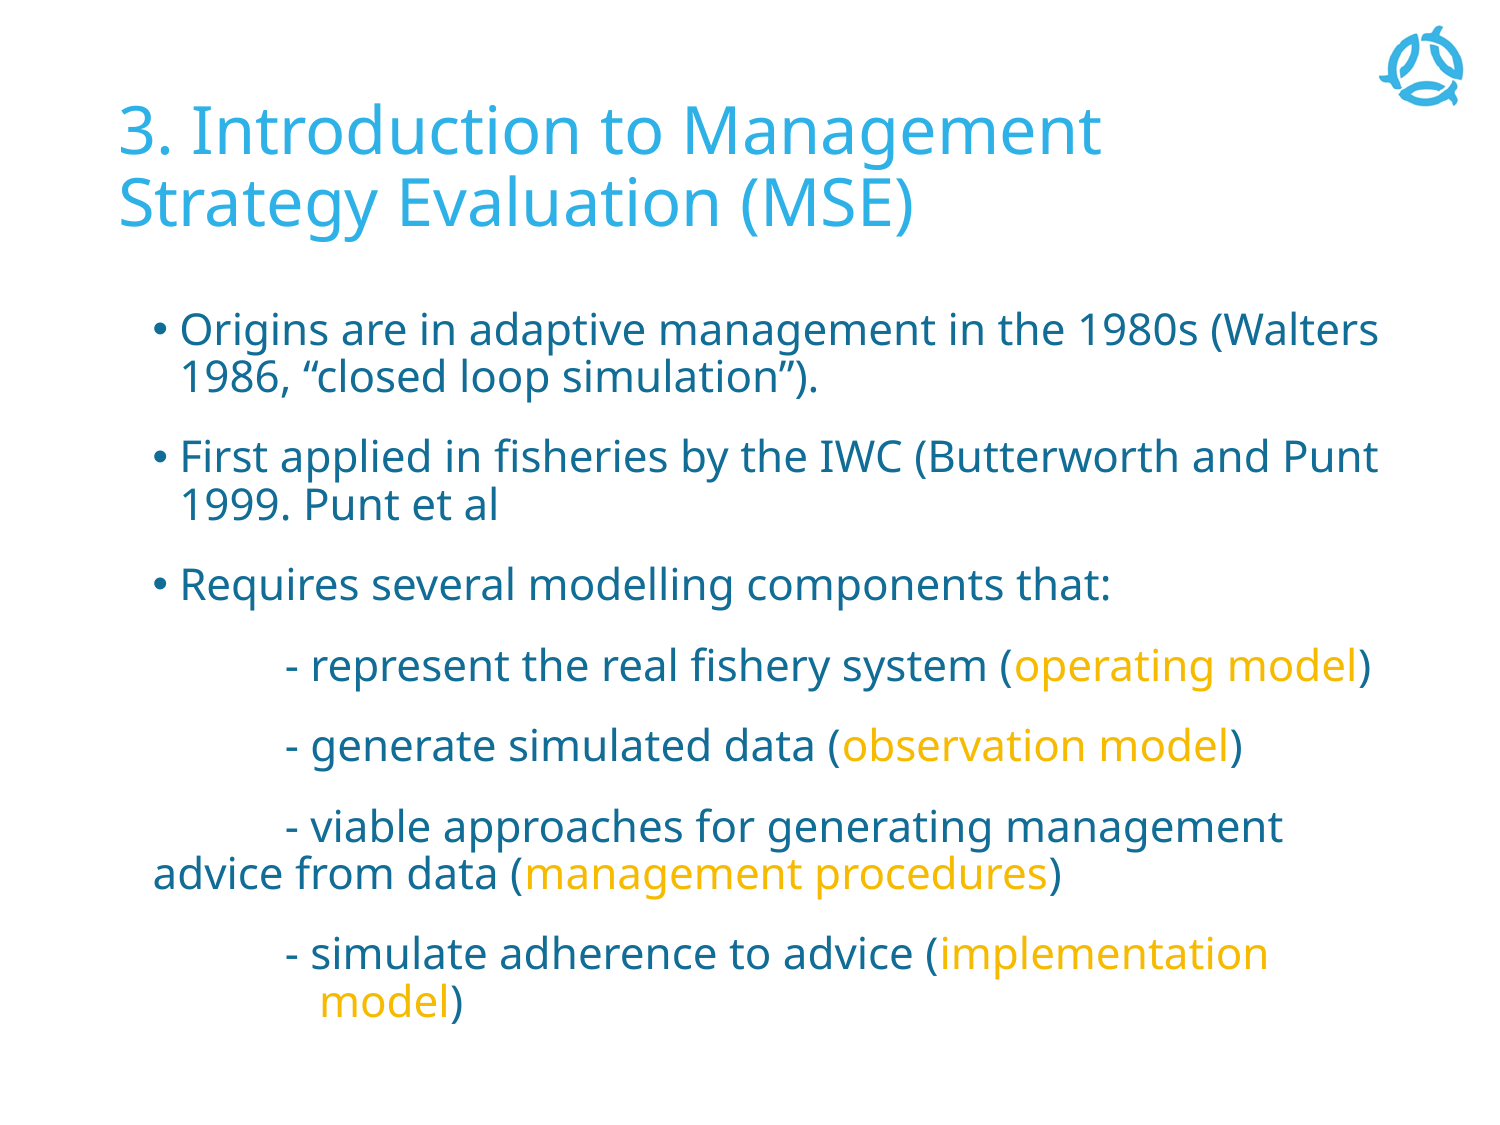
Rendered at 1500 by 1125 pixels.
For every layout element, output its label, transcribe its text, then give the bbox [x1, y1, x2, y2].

title 3. Introduction to Management Strategy Evaluation (MSE) [103, 59, 1397, 278]
list Origins are in adaptive management in the 1980s (Walters 1986, “closed loop simulation”). First applied in fisheries by the IWC (Butterworth and Punt 1999. Punt et al Requires several modelling components that: - represent the real fishery system (operating model) - generate simulated data (observation model) - viable approaches for generating management advice from data (management procedures) - simulate adherence to advice (implementation model) [137, 299, 1397, 1044]
picture [1376, 22, 1471, 112]
